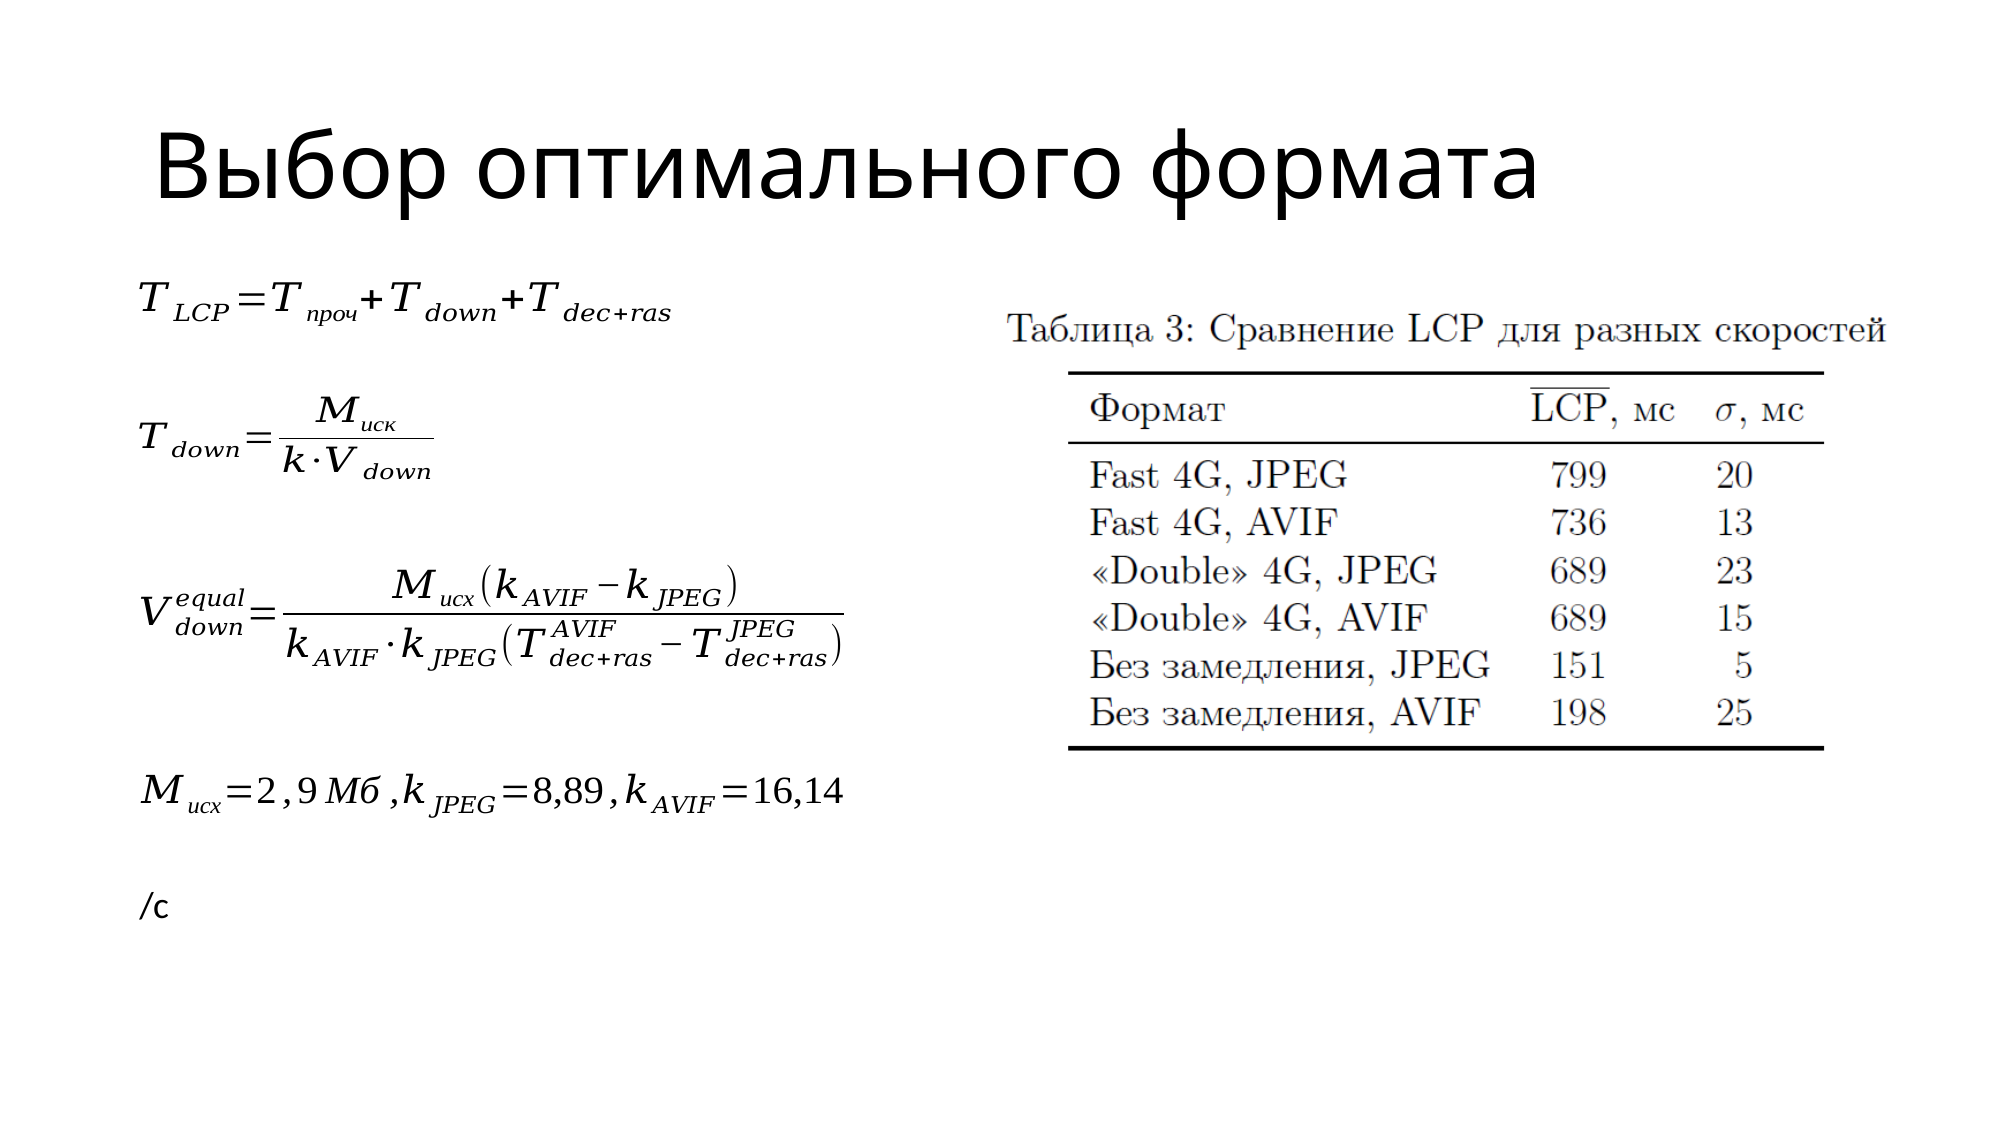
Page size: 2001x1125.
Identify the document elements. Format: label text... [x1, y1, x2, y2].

title Выбор оптимального формата [137, 59, 1863, 278]
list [976, 277, 1914, 776]
